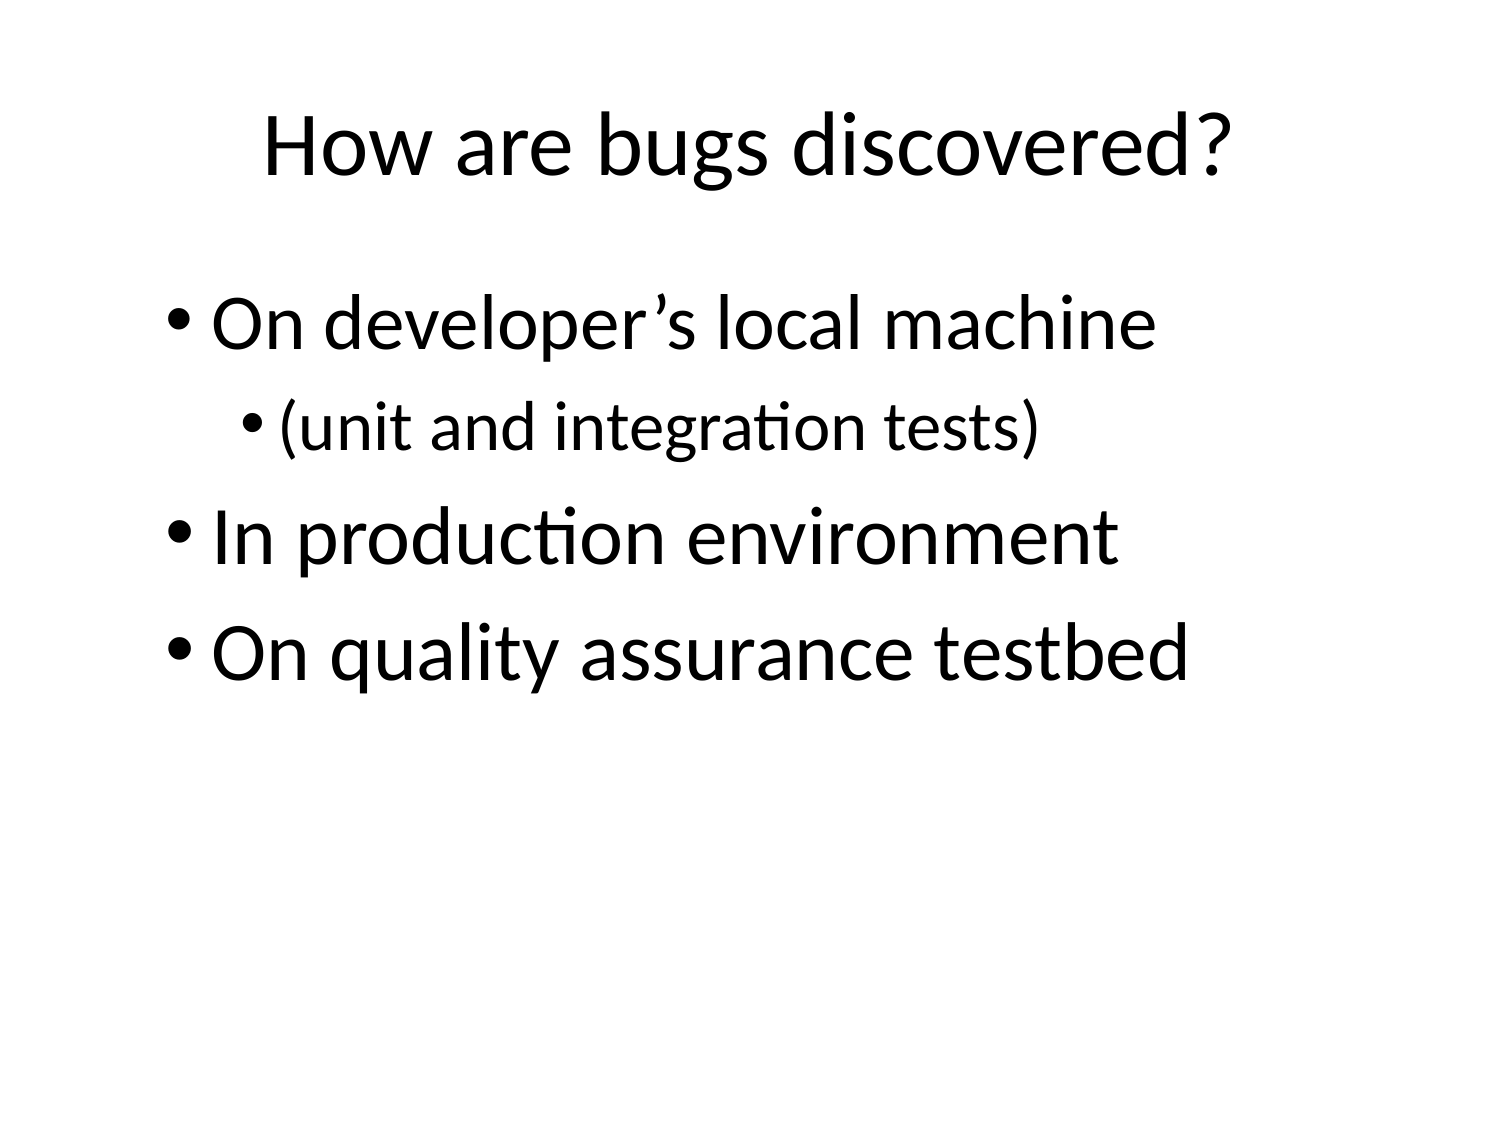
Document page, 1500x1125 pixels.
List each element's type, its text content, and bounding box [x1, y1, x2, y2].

title How are bugs discovered? [75, 45, 1425, 233]
list On developer’s local machine (unit and integration tests) In production environment On quality assurance testbed [75, 262, 1425, 1005]
